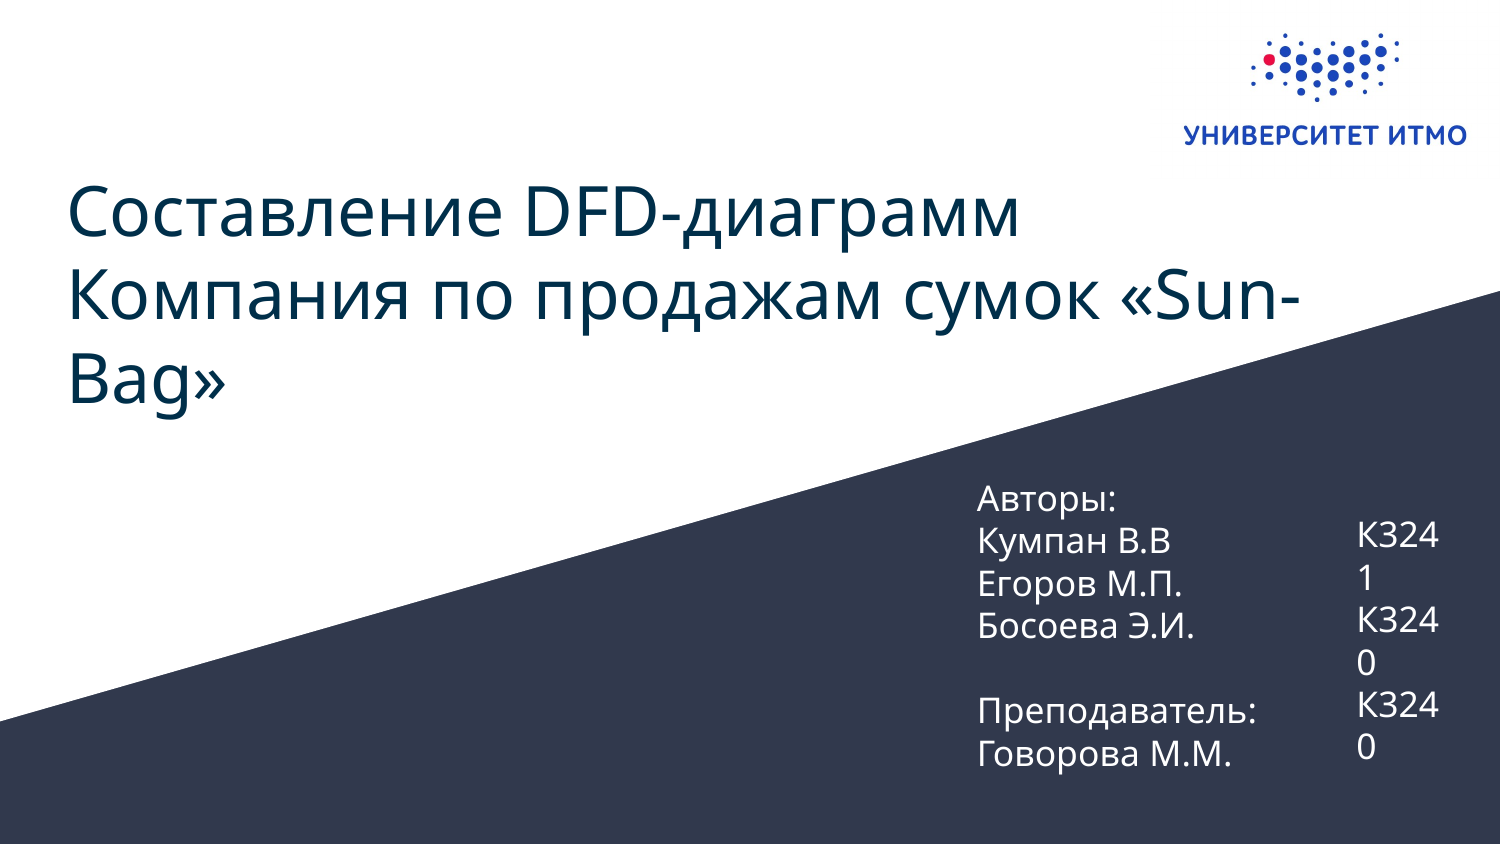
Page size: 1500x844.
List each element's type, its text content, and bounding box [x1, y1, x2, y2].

subtitle К3241 К3240 К3240 [1341, 496, 1475, 650]
subtitle Авторы: Кумпан В.В Егоров М.П. Босоева Э.И. Преподаватель: Говорова М.М. [961, 460, 1463, 749]
picture [1150, 0, 1500, 179]
title Составление DFD-диаграмм Компания по продажам сумок «Sun-Bag» [51, 151, 1449, 362]
